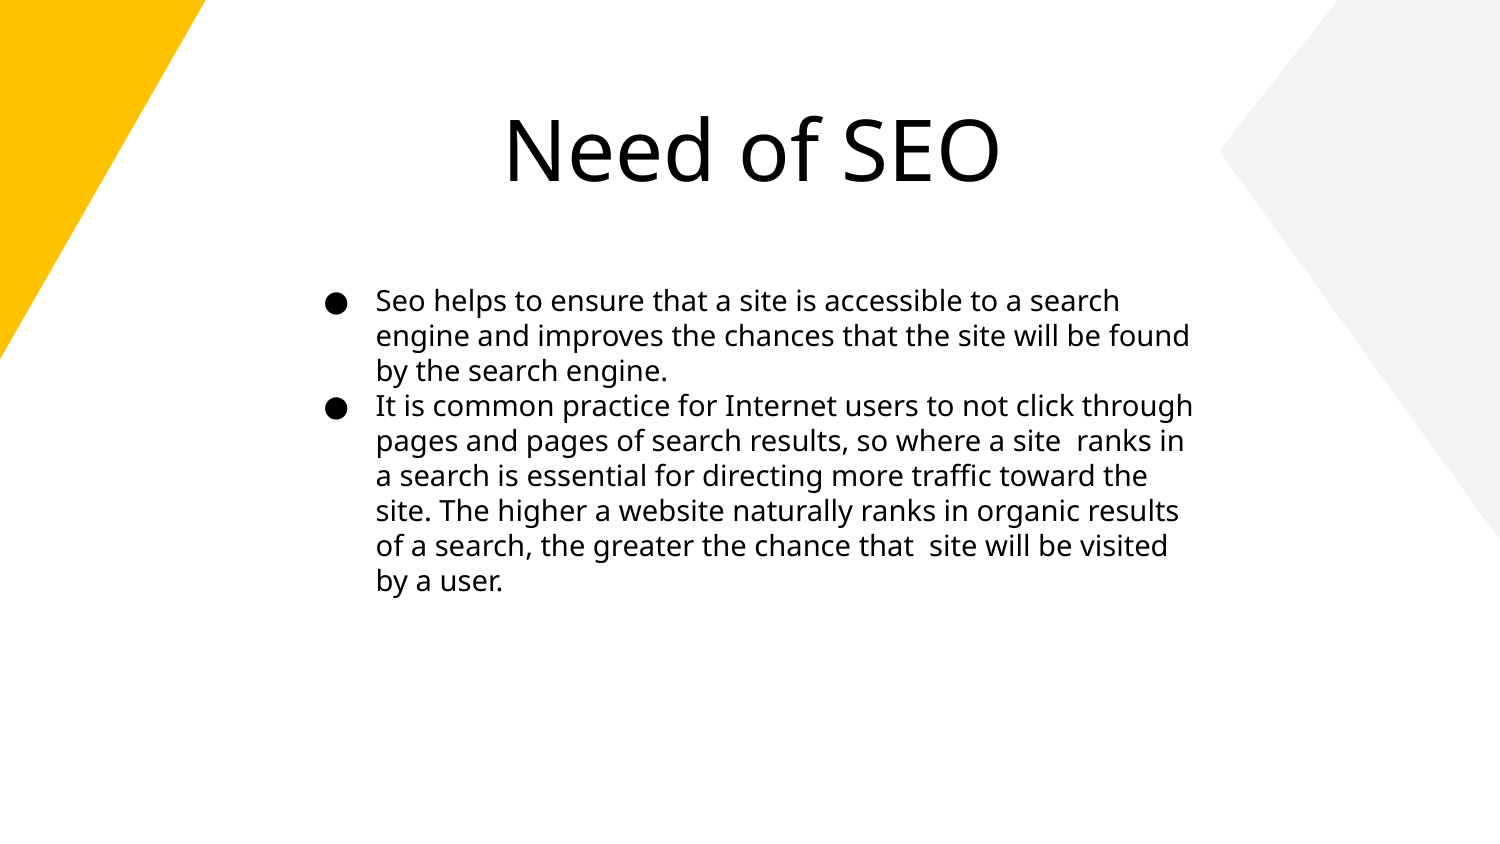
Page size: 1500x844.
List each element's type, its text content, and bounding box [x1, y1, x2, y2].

title Need of SEO [88, 80, 1418, 175]
text_box Seo helps to ensure that a site is accessible to a search engine and improves the chances that the site will be found by the search engine. It is common practice for Internet users to not click through pages and pages of search results, so where a site ranks in a search is essential for directing more traffic toward the site. The higher a website naturally ranks in organic results of a search, the greater the chance that site will be visited by a user. [285, 267, 1221, 613]
